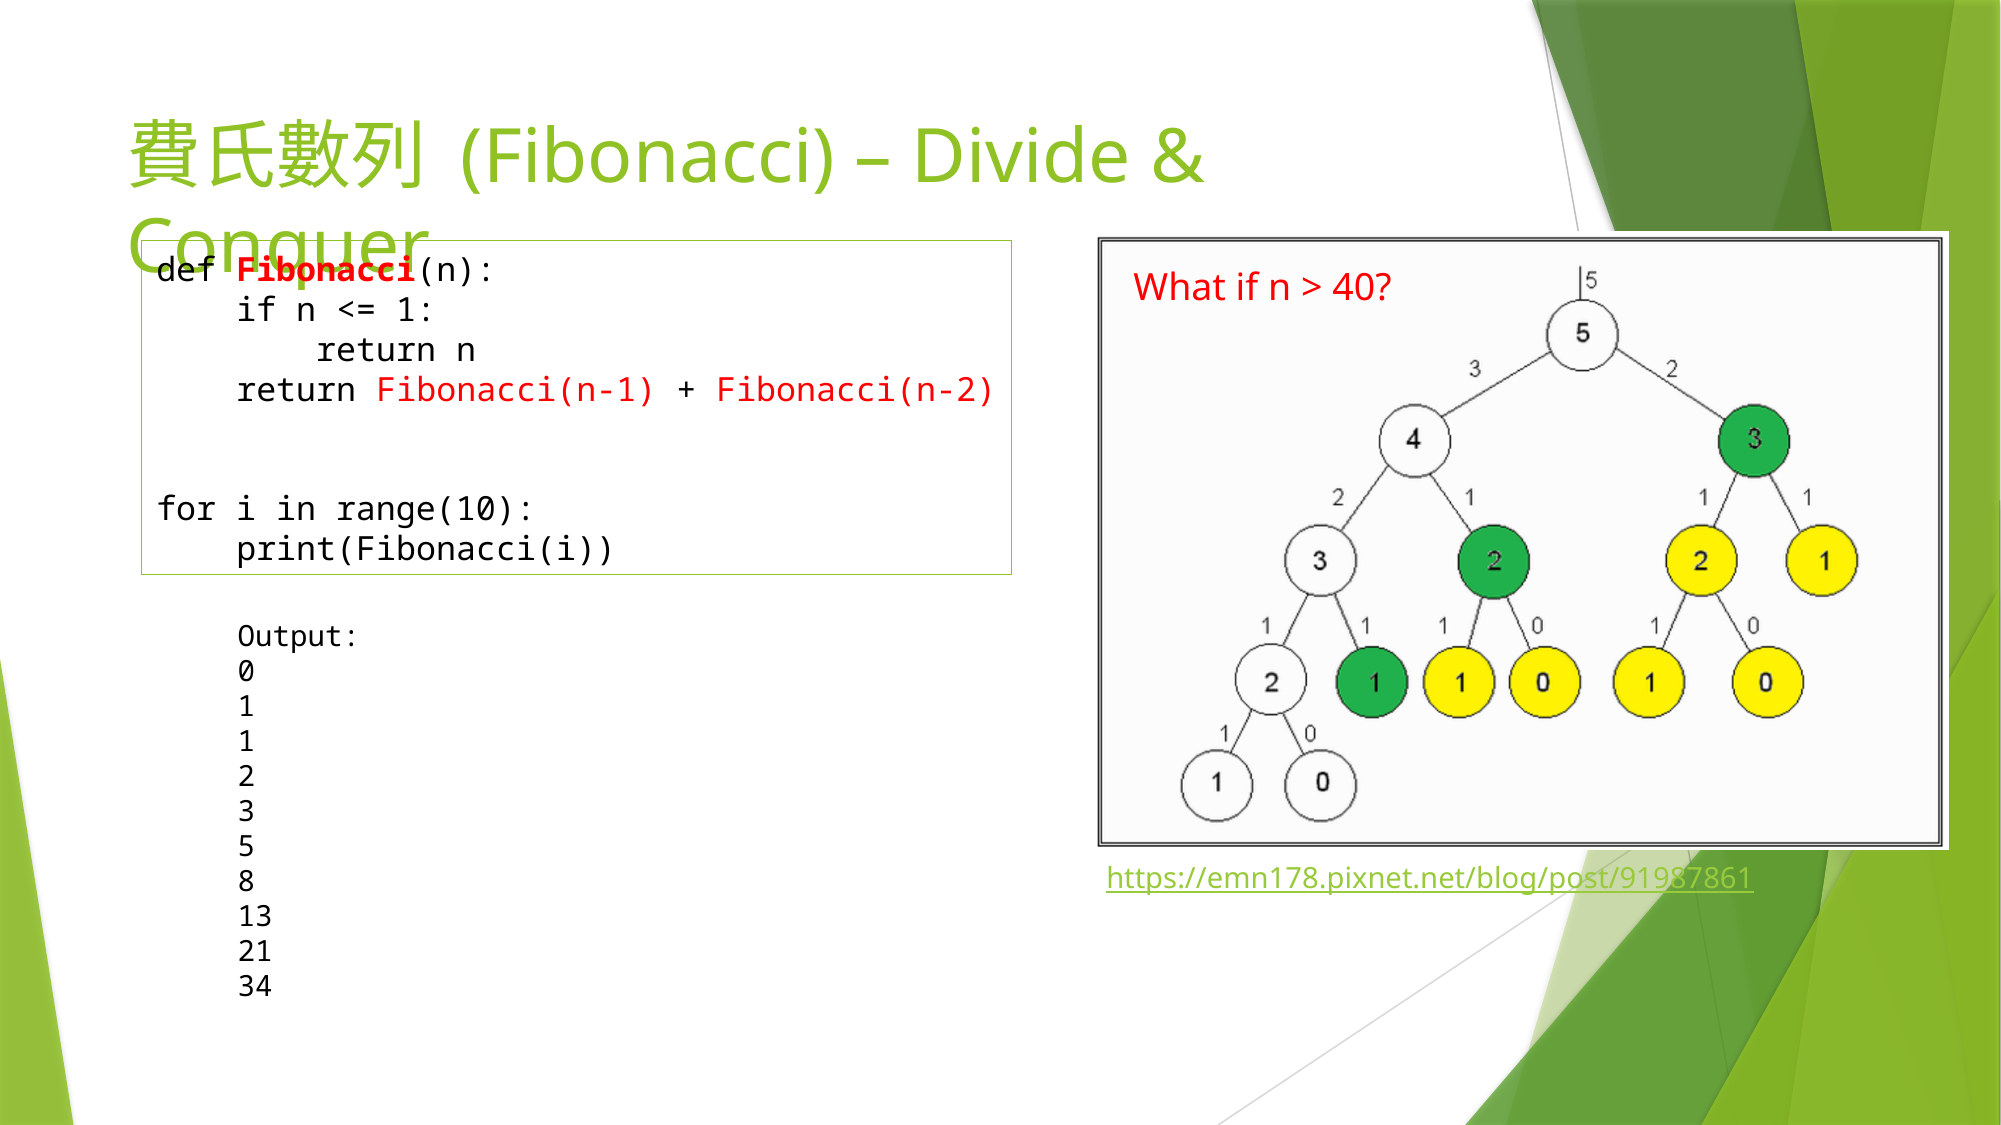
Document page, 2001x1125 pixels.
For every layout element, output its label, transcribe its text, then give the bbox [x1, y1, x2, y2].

text_box ﻿Output: 0 1 1 2 3 5 8 13 21 34 [222, 610, 376, 1010]
title 費氏數列 (Fibonacci) – Divide & Conquer [111, 99, 1522, 317]
text_box ﻿def Fibonacci(n): if n <= 1: return n return Fibonacci(n-1) + Fibonacci(n-2) for i in range(10): print(Fibonacci(i)) [141, 240, 1012, 575]
picture [1093, 231, 1950, 851]
text_box https://emn178.pixnet.net/blog/post/91987861 [1091, 857, 1769, 907]
